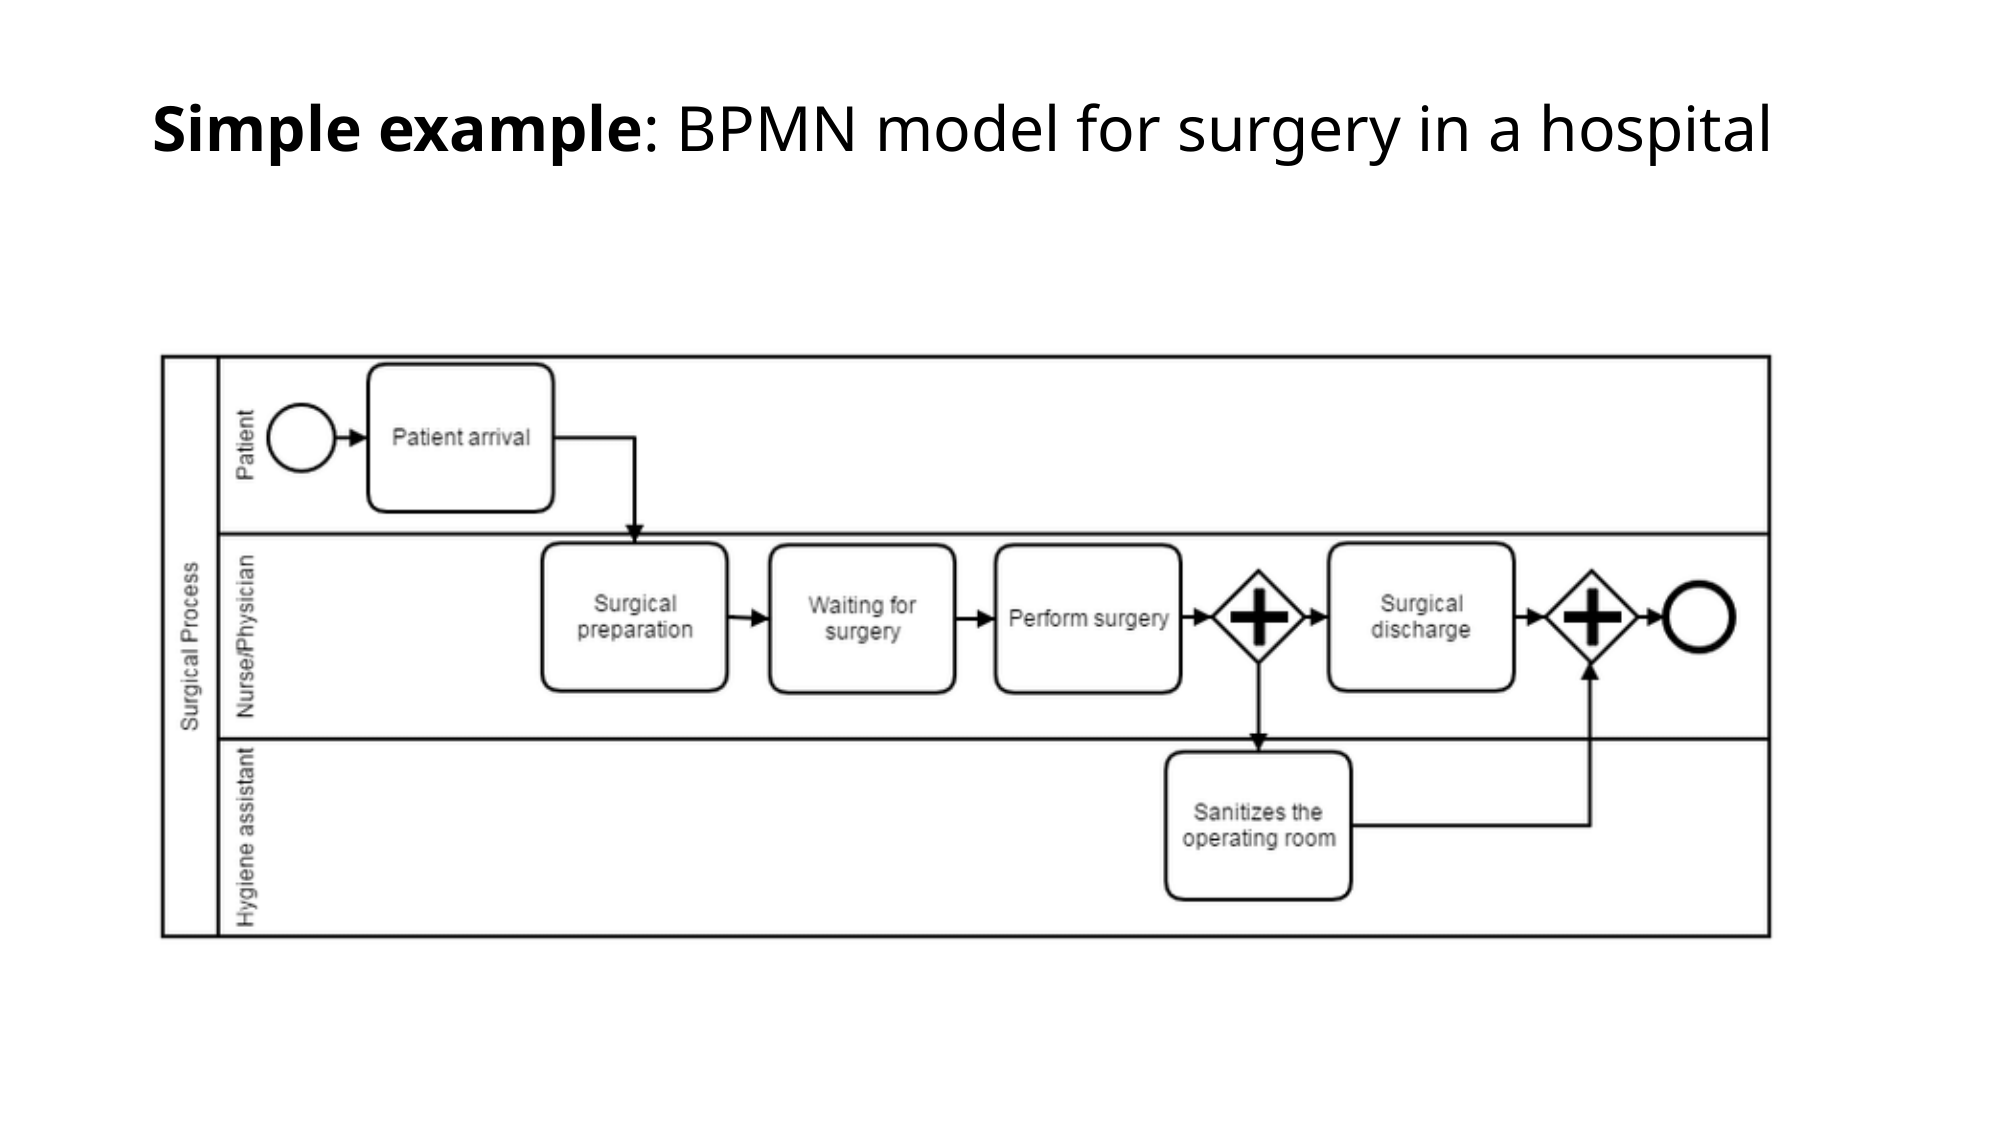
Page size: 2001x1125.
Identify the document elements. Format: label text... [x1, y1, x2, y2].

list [152, 346, 1781, 949]
title Simple example: BPMN model for surgery in a hospital [137, 59, 1863, 278]
